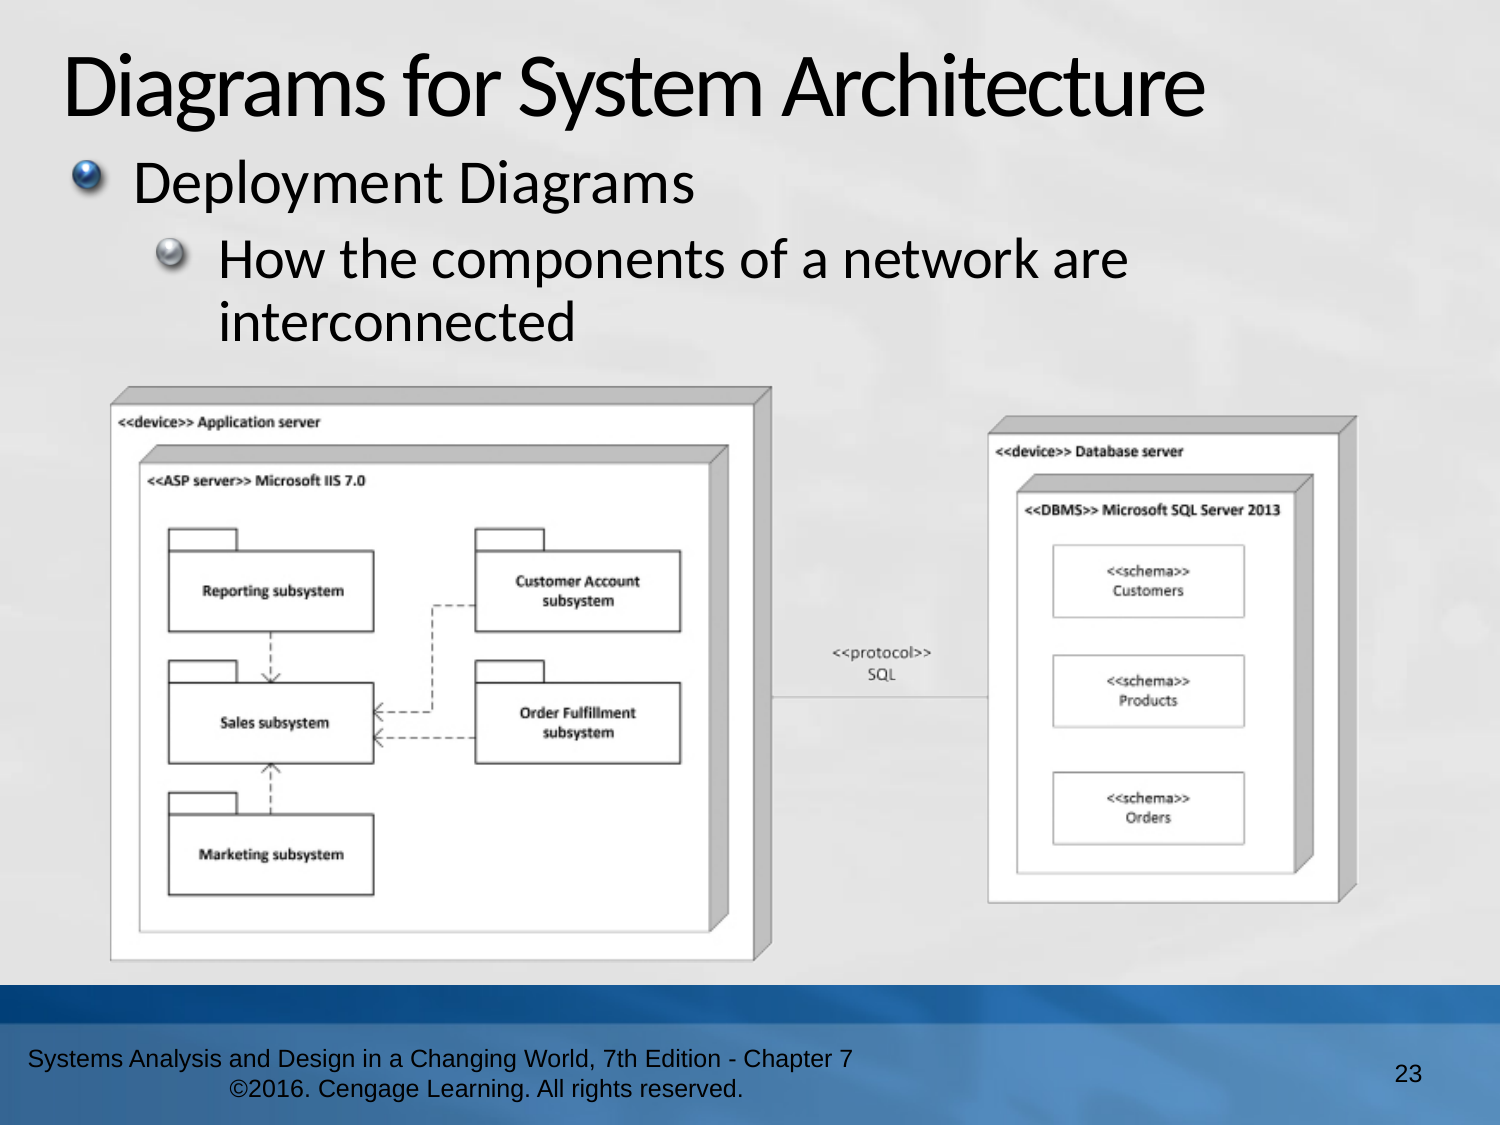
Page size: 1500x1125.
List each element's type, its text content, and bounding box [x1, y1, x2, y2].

slide_number 23 [1328, 1042, 1438, 1103]
list Deployment Diagrams How the components of a network are interconnected [68, 149, 1443, 364]
picture [0, 0, 1500, 1125]
title Diagrams for System Architecture [62, 37, 1438, 138]
footer Systems Analysis and Design in a Changing World, 7th Edition - Chapter 7 ©2016. Cengage Learning. All rights reserved. [12, 1042, 1004, 1103]
